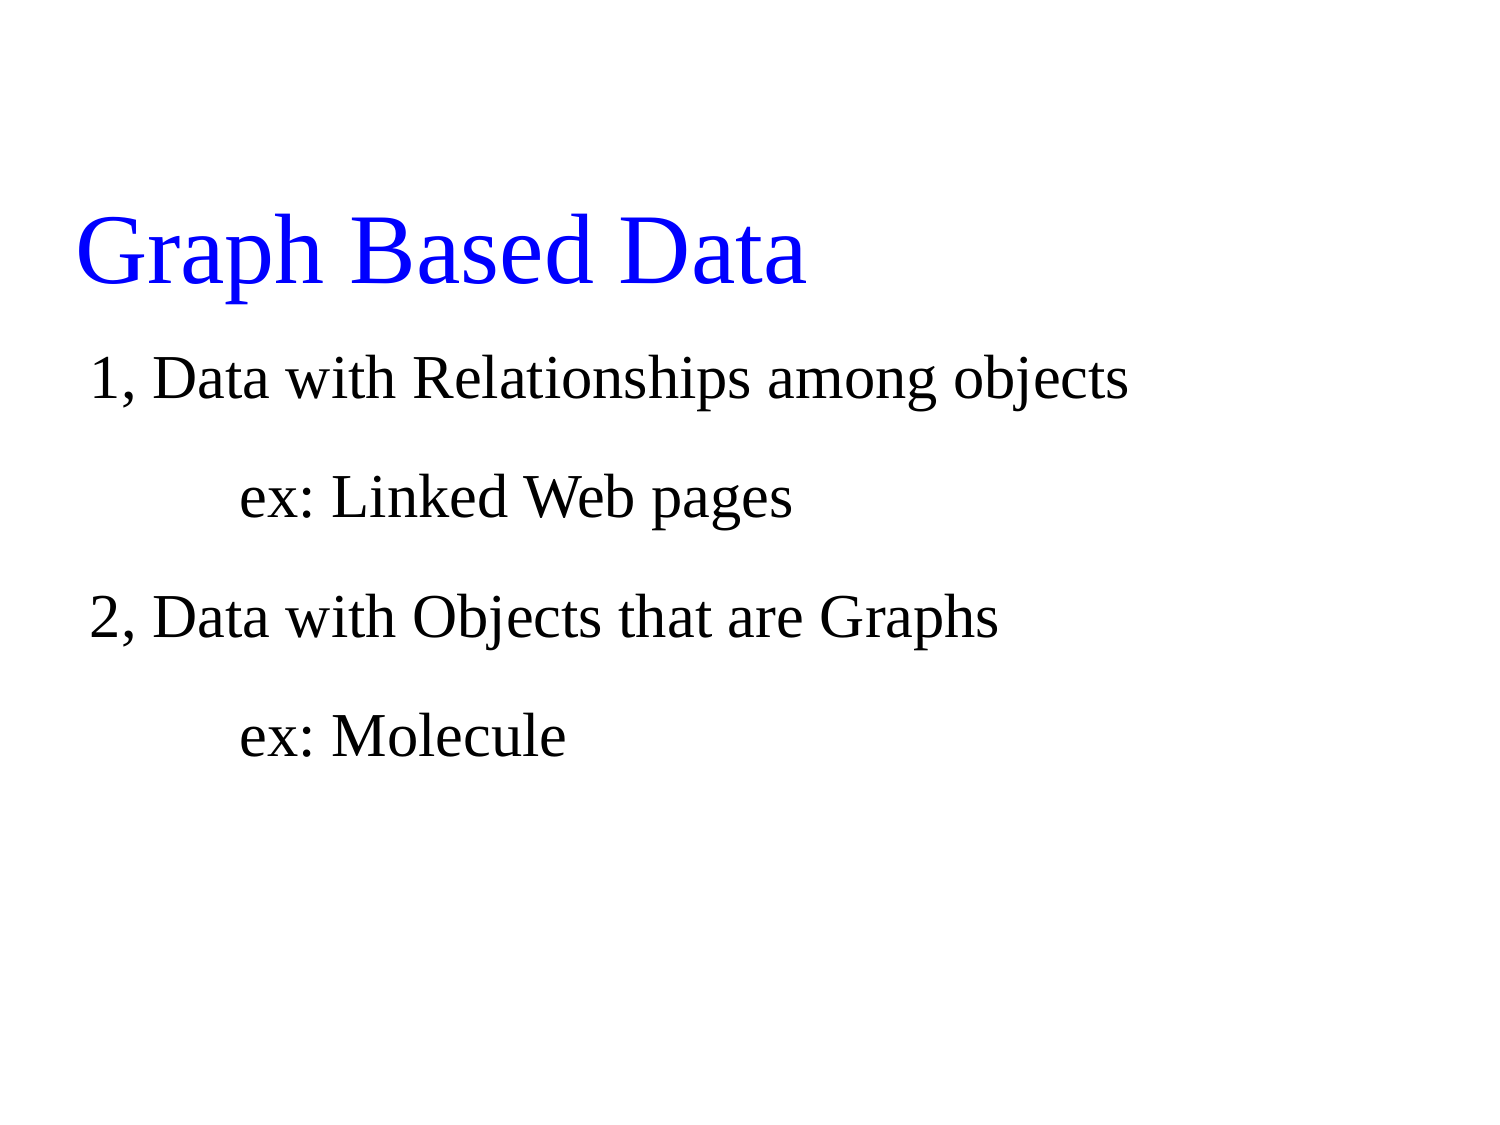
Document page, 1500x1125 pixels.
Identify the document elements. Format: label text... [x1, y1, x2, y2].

text_box 1, Data with Relationships among objects ex: Linked Web pages 2, Data with Objects that are Graphs ex: Molecule [75, 317, 1425, 1038]
text_box Graph Based Data [75, 115, 1425, 303]
